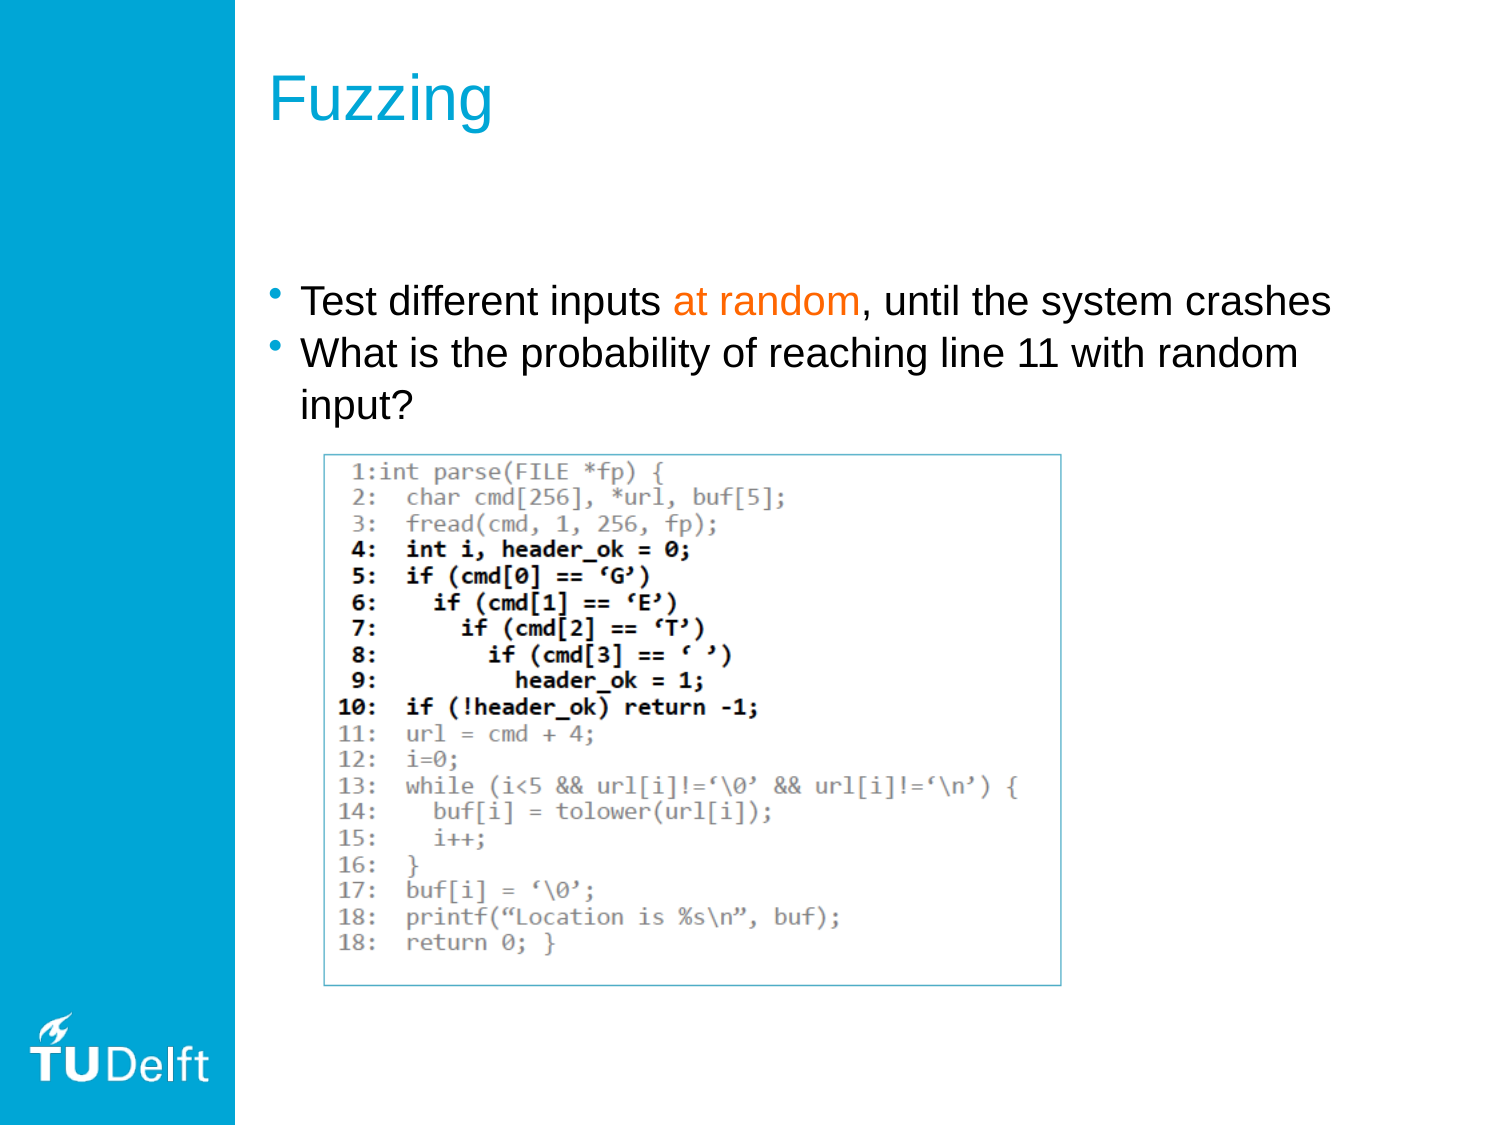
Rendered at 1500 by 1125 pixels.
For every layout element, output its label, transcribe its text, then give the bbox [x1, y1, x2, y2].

picture [309, 394, 1500, 993]
title Fuzzing [268, 55, 1423, 231]
list Test different inputs at random, until the system crashes What is the probability of reaching line 11 with random input? [268, 271, 1423, 1061]
